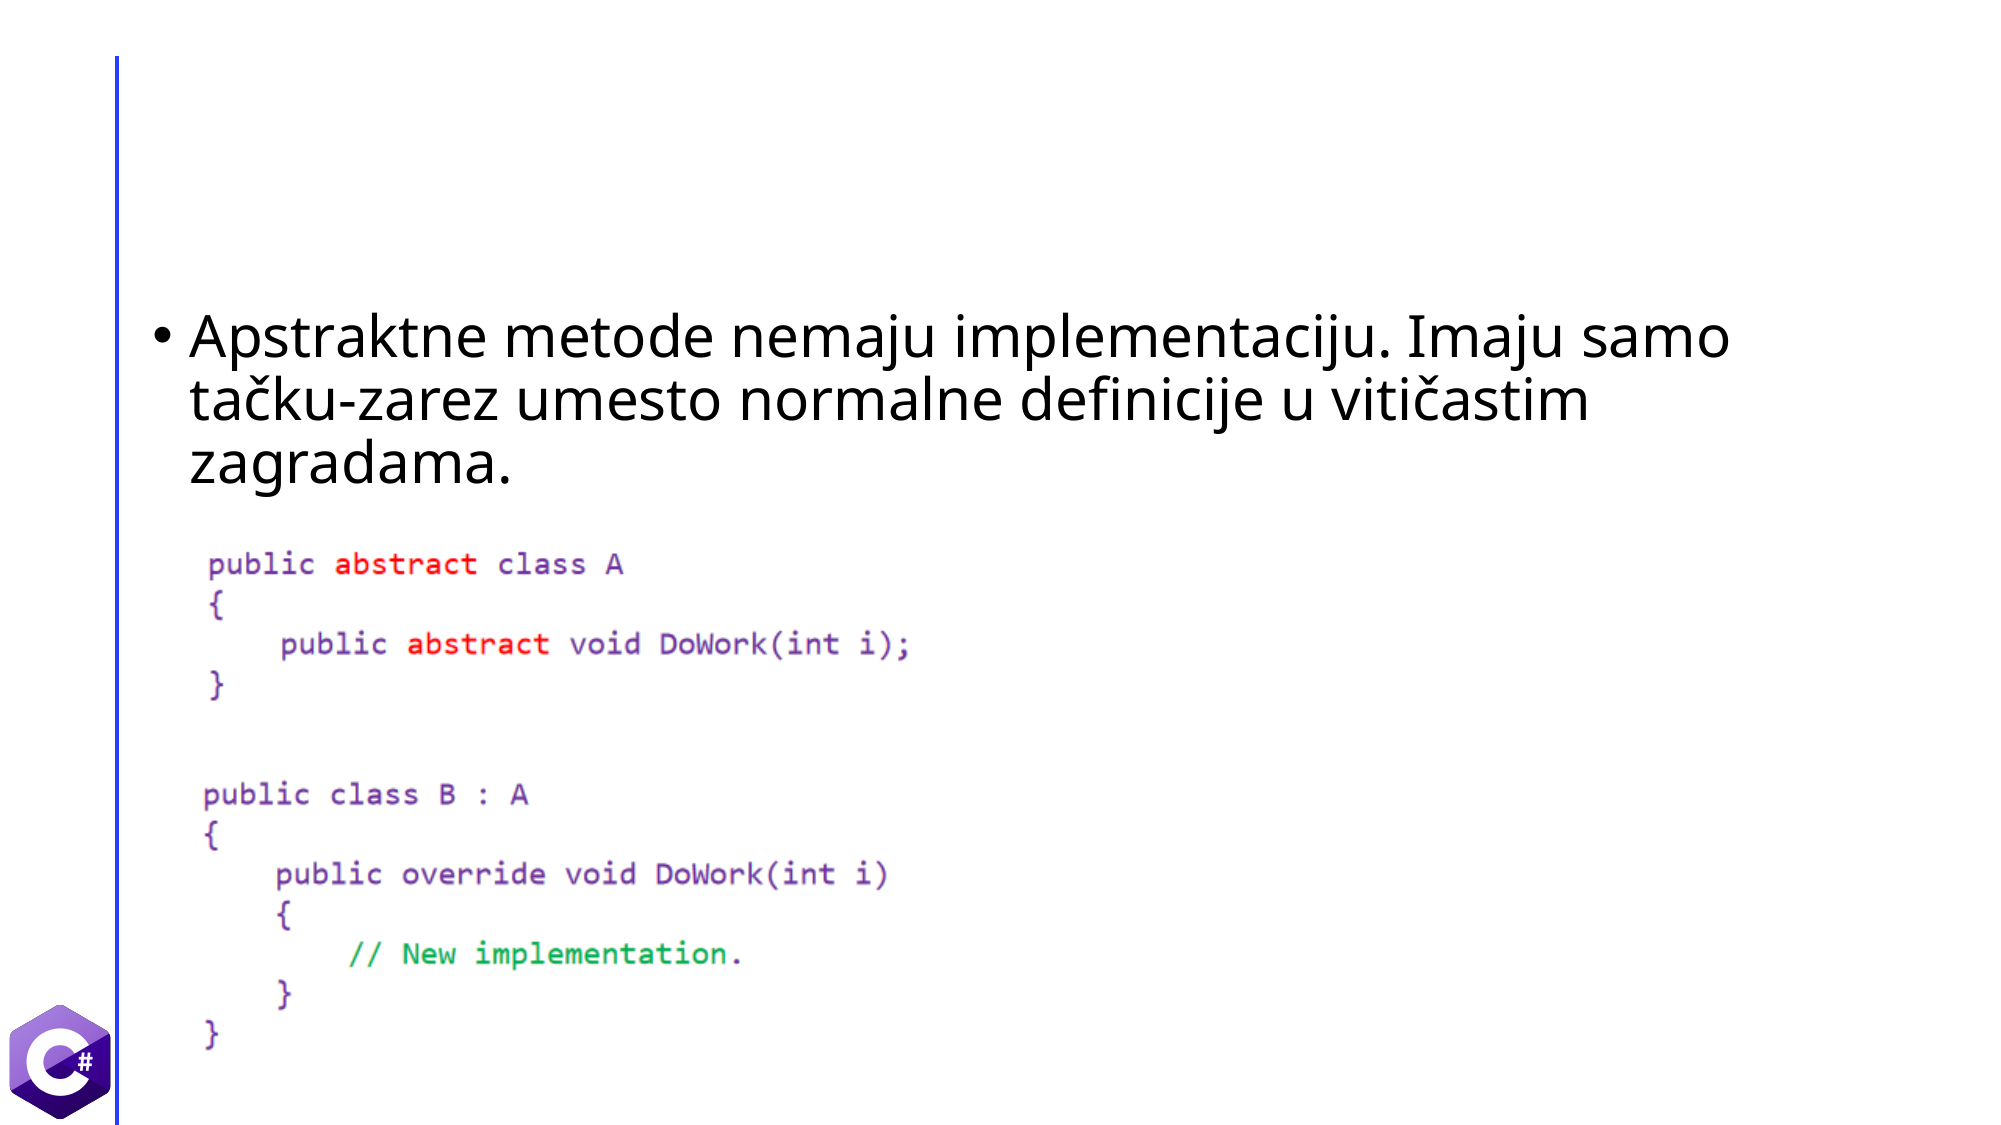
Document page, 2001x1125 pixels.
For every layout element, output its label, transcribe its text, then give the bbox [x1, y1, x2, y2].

list Apstraktne metode nemaju implementaciju. Imaju samo tačku-zarez umesto normalne definicije u vitičastim zagradama. [137, 299, 1863, 1014]
picture [4, 1000, 116, 1124]
picture [179, 766, 921, 1066]
picture [195, 546, 947, 715]
